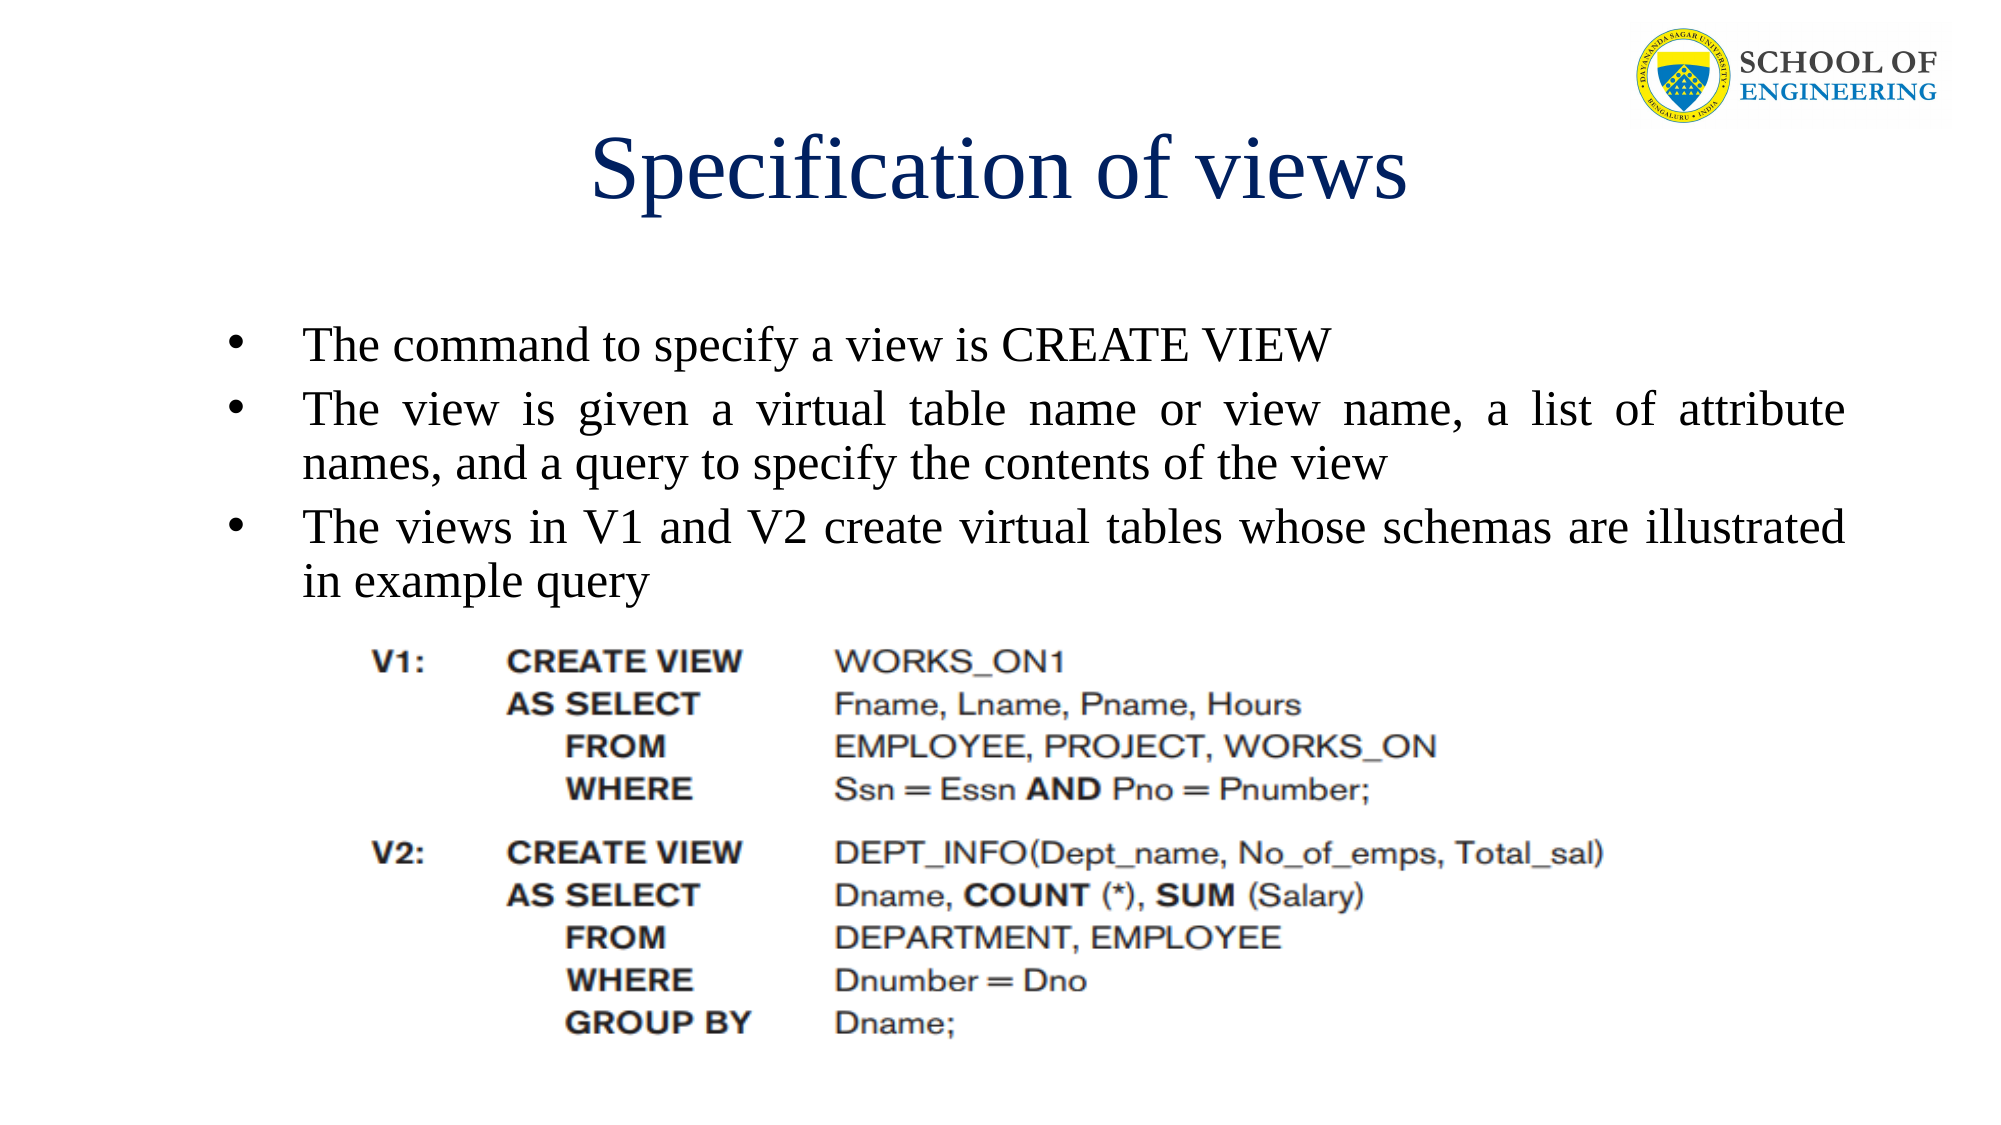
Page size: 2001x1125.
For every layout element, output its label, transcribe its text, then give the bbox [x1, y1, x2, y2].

title Specification of views [137, 59, 1863, 278]
list The command to specify a view is CREATE VIEW The view is given a virtual table name or view name, a list of attribute names, and a query to specify the contents of the view The views in V1 and V2 create virtual tables whose schemas are illustrated in example query [137, 310, 1863, 1025]
picture [1630, 22, 1952, 129]
picture [271, 632, 1749, 1058]
